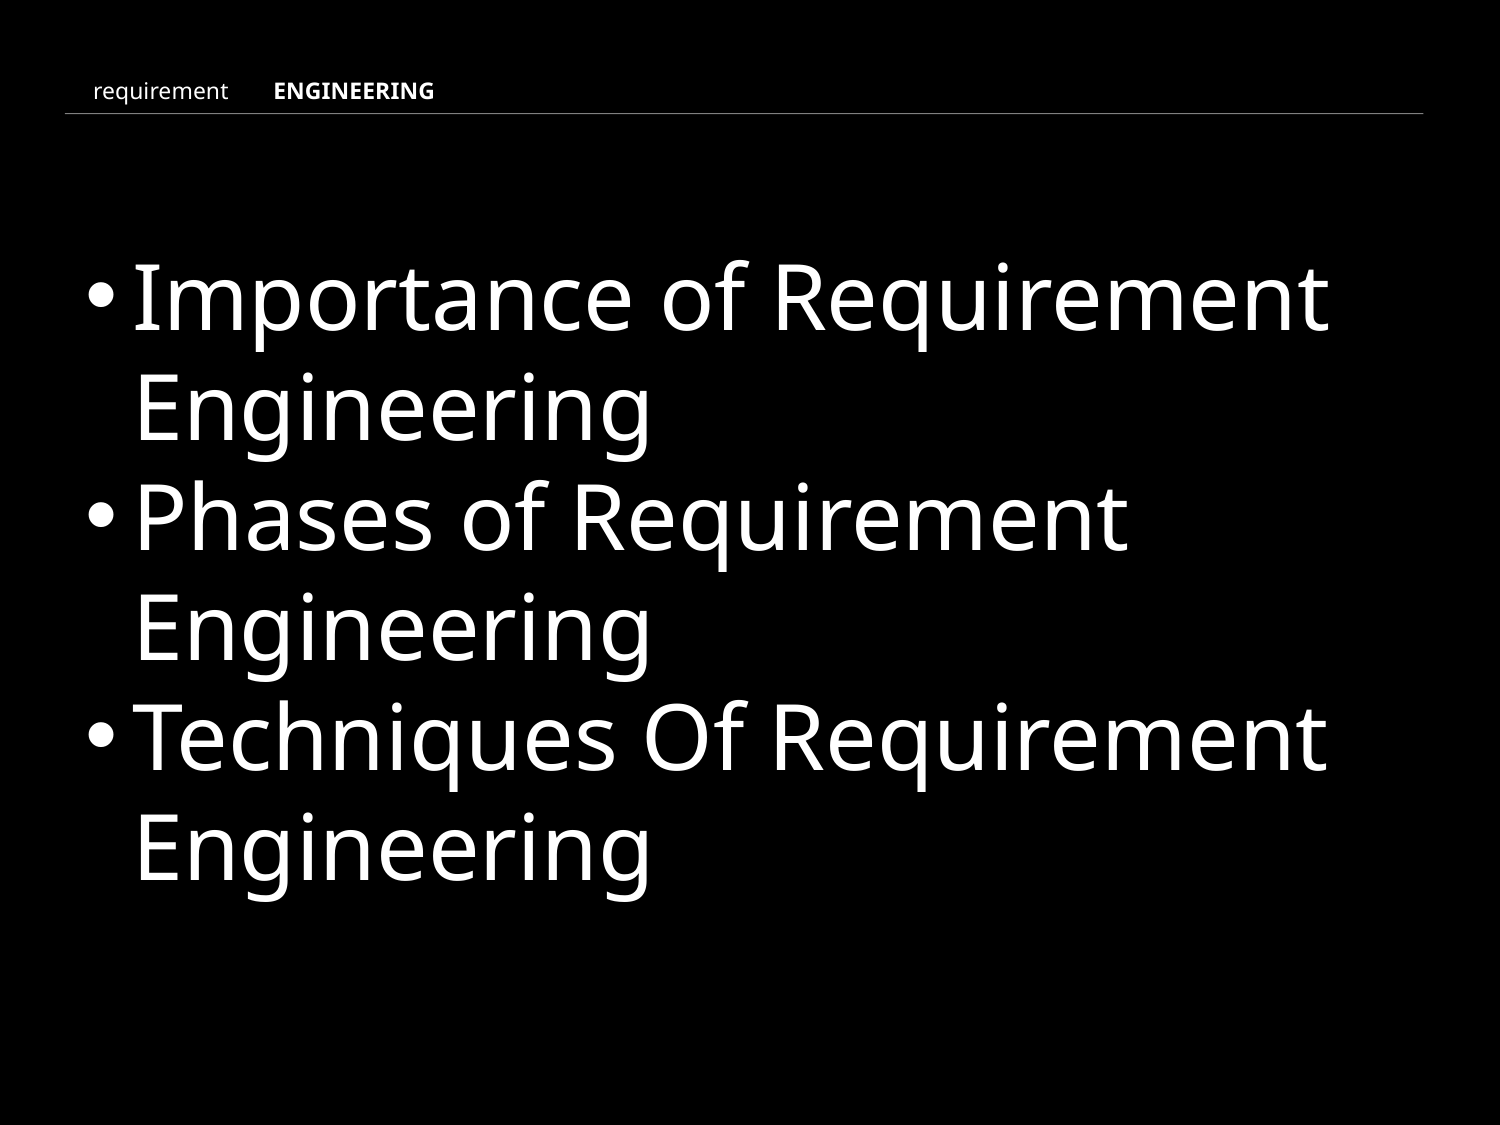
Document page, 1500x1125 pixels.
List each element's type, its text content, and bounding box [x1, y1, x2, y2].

text_box engineering [231, 69, 478, 112]
text_box Importance of Requirement Engineering Phases of Requirement Engineering Techniques Of Requirement Engineering [70, 231, 1429, 907]
text_box requirement [41, 69, 231, 114]
